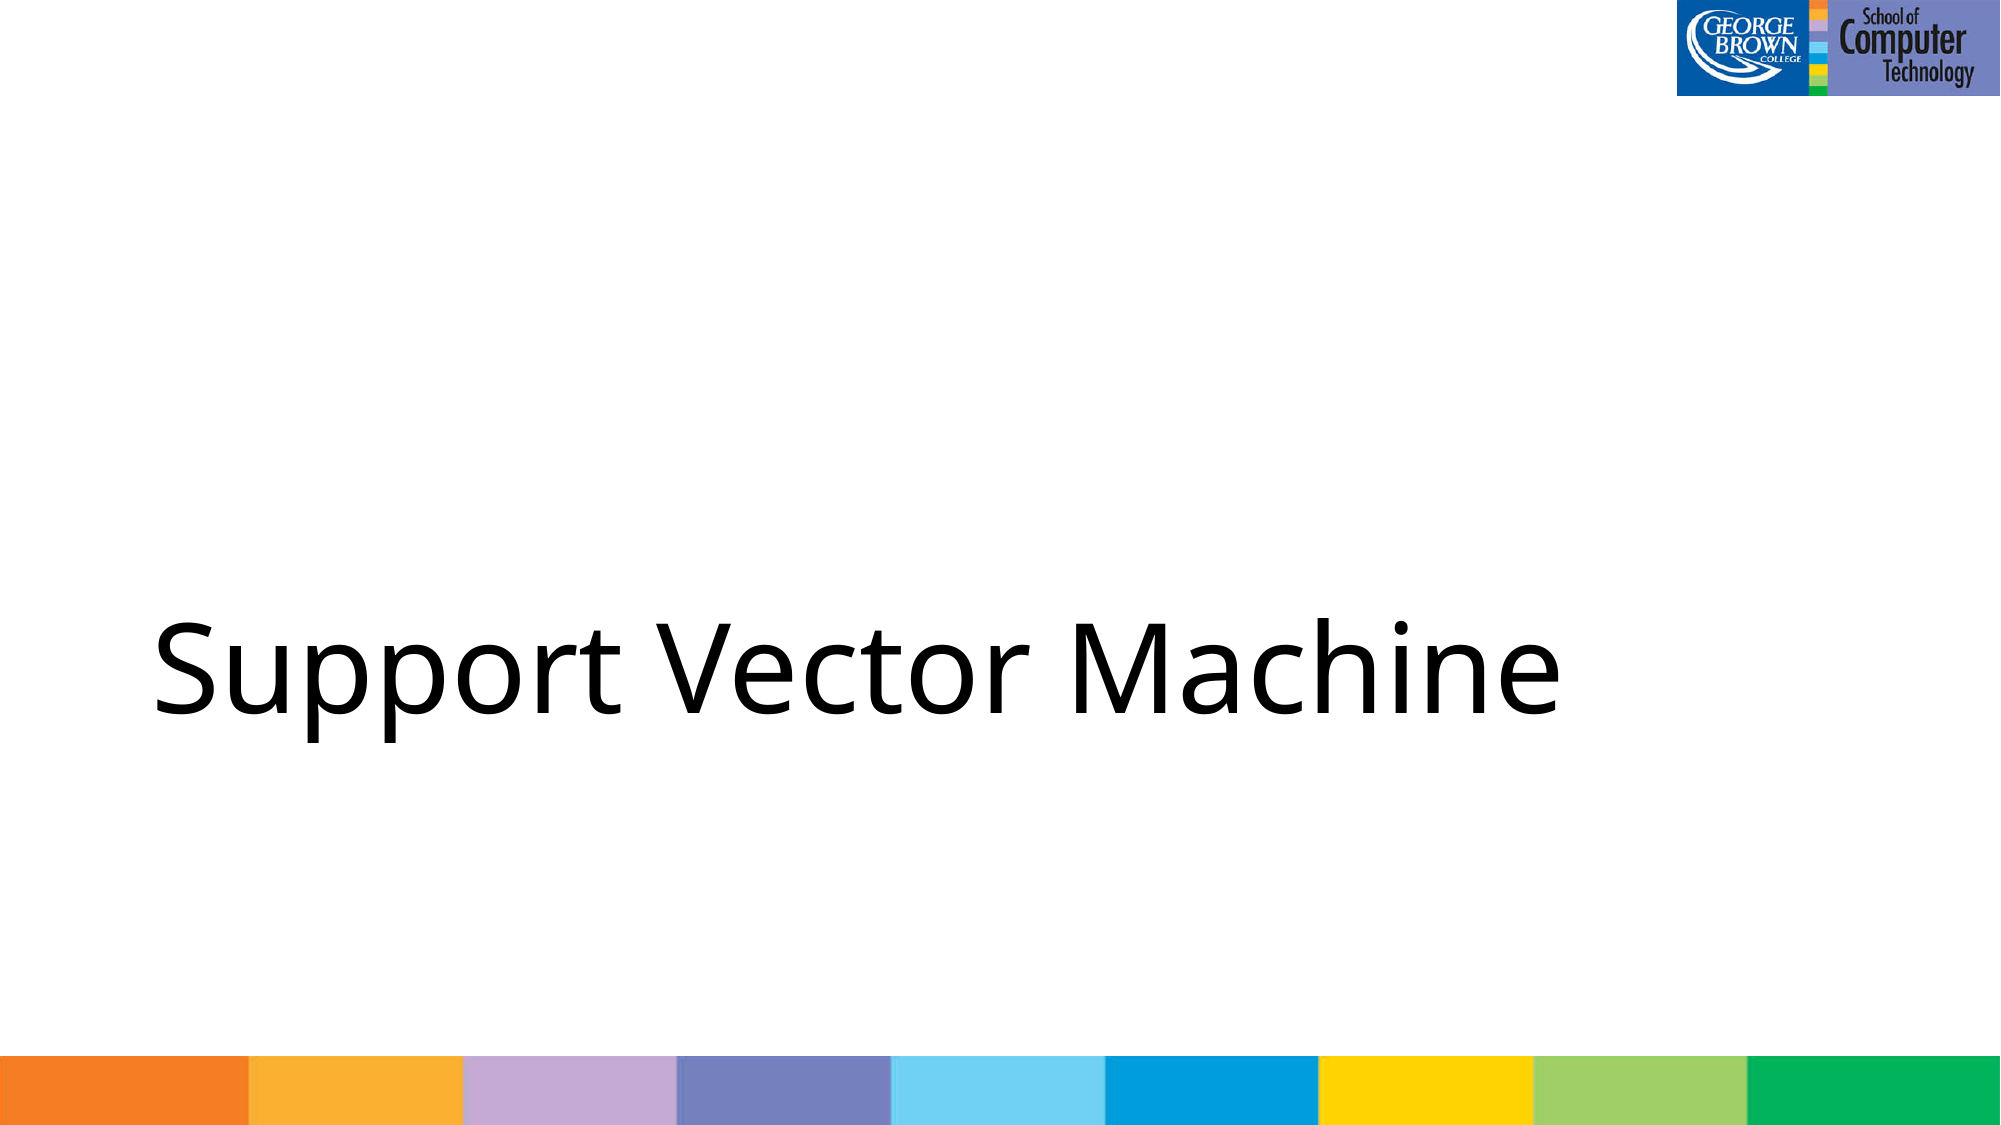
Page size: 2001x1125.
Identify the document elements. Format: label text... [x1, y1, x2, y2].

picture [0, 1056, 1105, 1125]
picture [1677, 0, 2000, 96]
title Support Vector Machine [136, 280, 1862, 749]
picture [1318, 1056, 2000, 1125]
